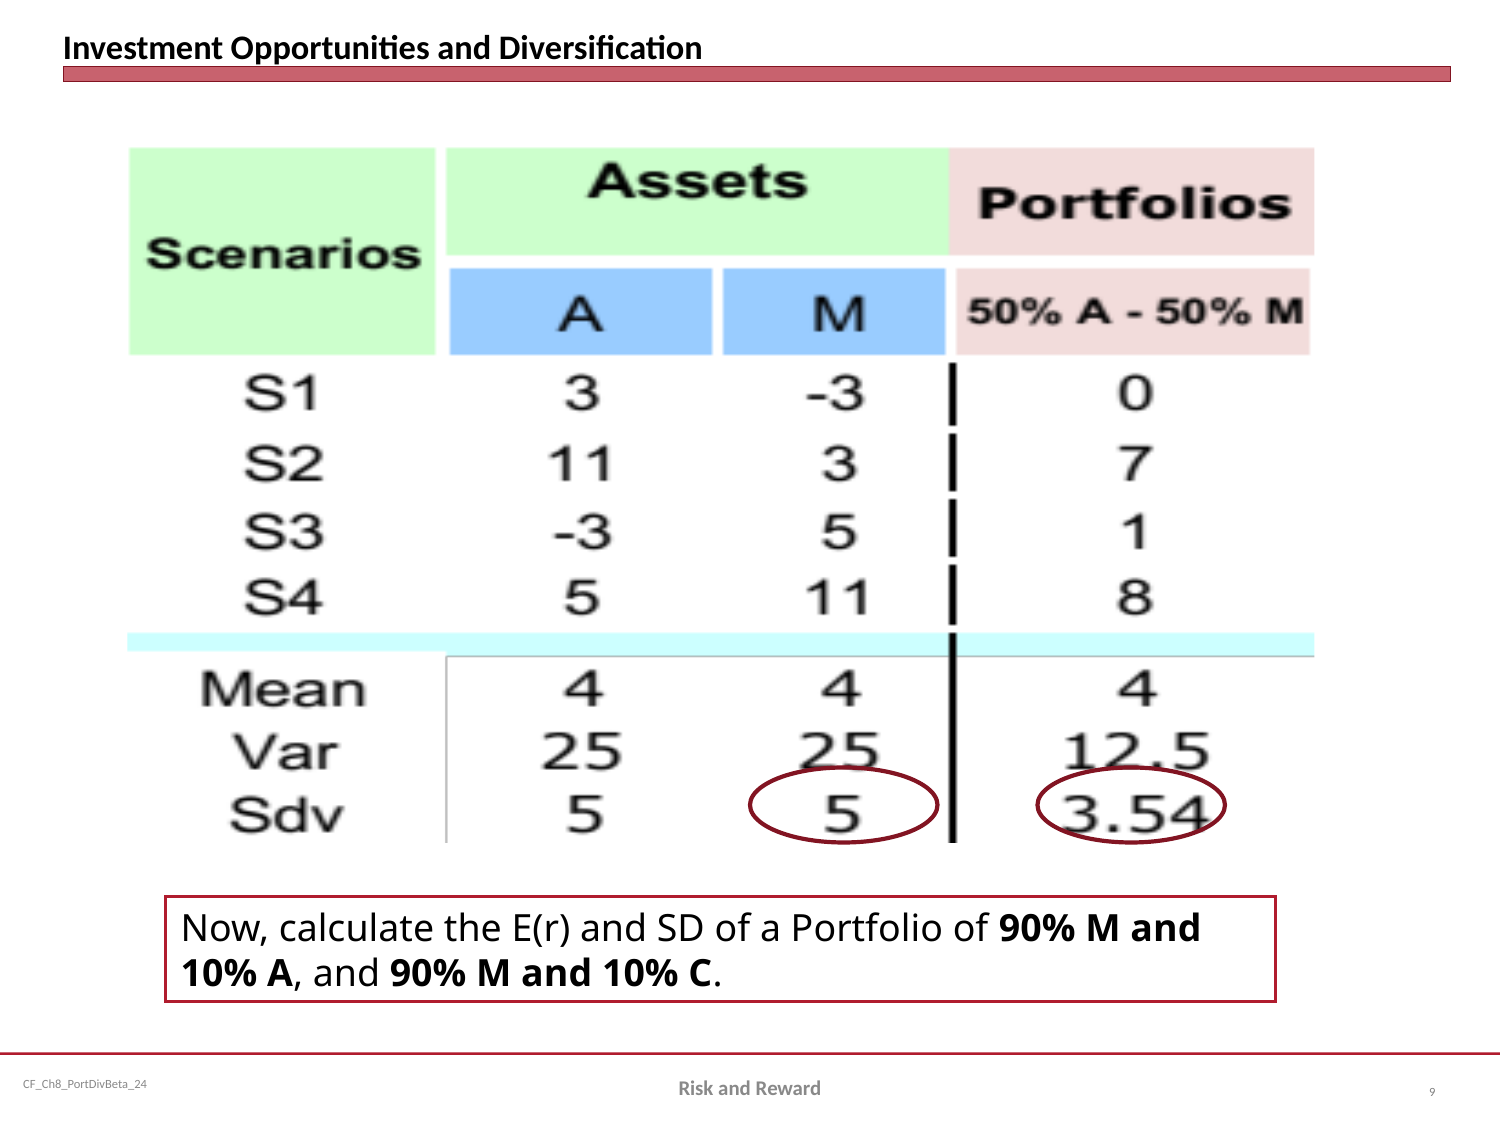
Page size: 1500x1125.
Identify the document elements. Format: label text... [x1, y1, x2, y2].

footer Risk and Reward [512, 1056, 988, 1117]
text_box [126, 146, 1315, 843]
slide_number 9 [1375, 1061, 1451, 1122]
title Investment Opportunities and Diversification [62, 6, 1451, 67]
text_box Now, calculate the E(r) and SD of a Portfolio of 90% M and 10% A, and 90% M and 10% C. [165, 896, 1276, 1002]
